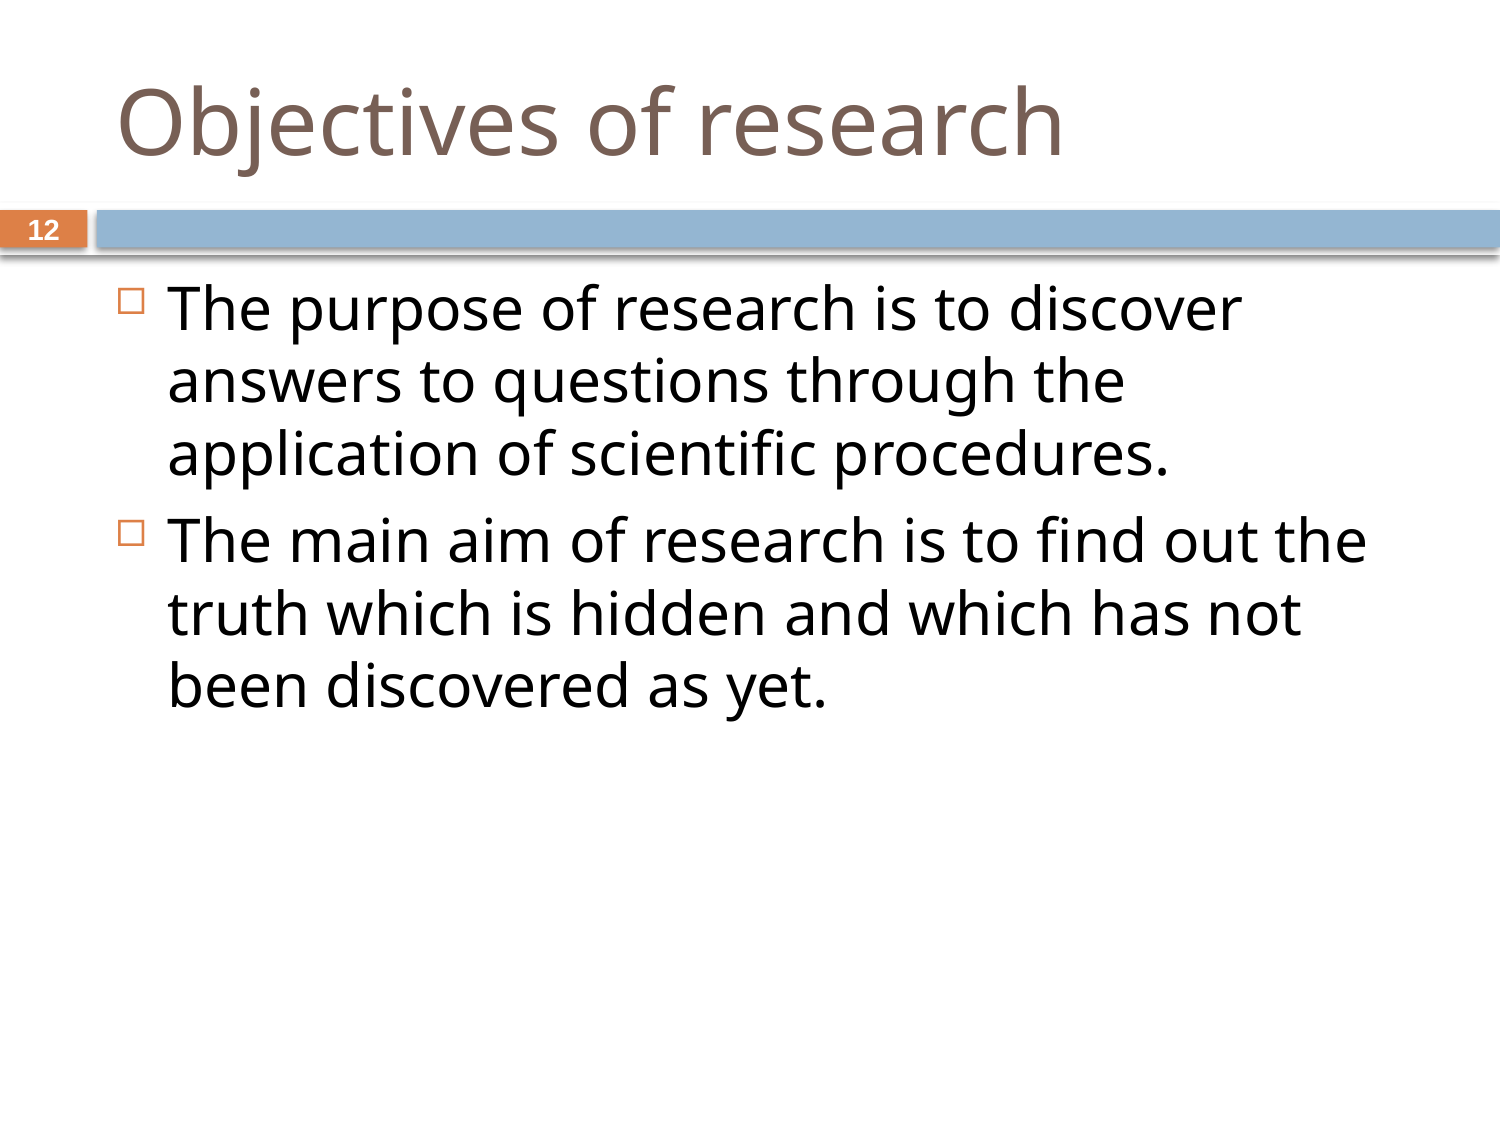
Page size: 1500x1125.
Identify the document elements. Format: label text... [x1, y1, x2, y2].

list The purpose of research is to discover answers to questions through the application of scientific procedures. The main aim of research is to find out the truth which is hidden and which has not been discovered as yet. [100, 262, 1438, 1000]
title Objectives of research [100, 37, 1438, 200]
slide_number 12 [0, 208, 88, 249]
